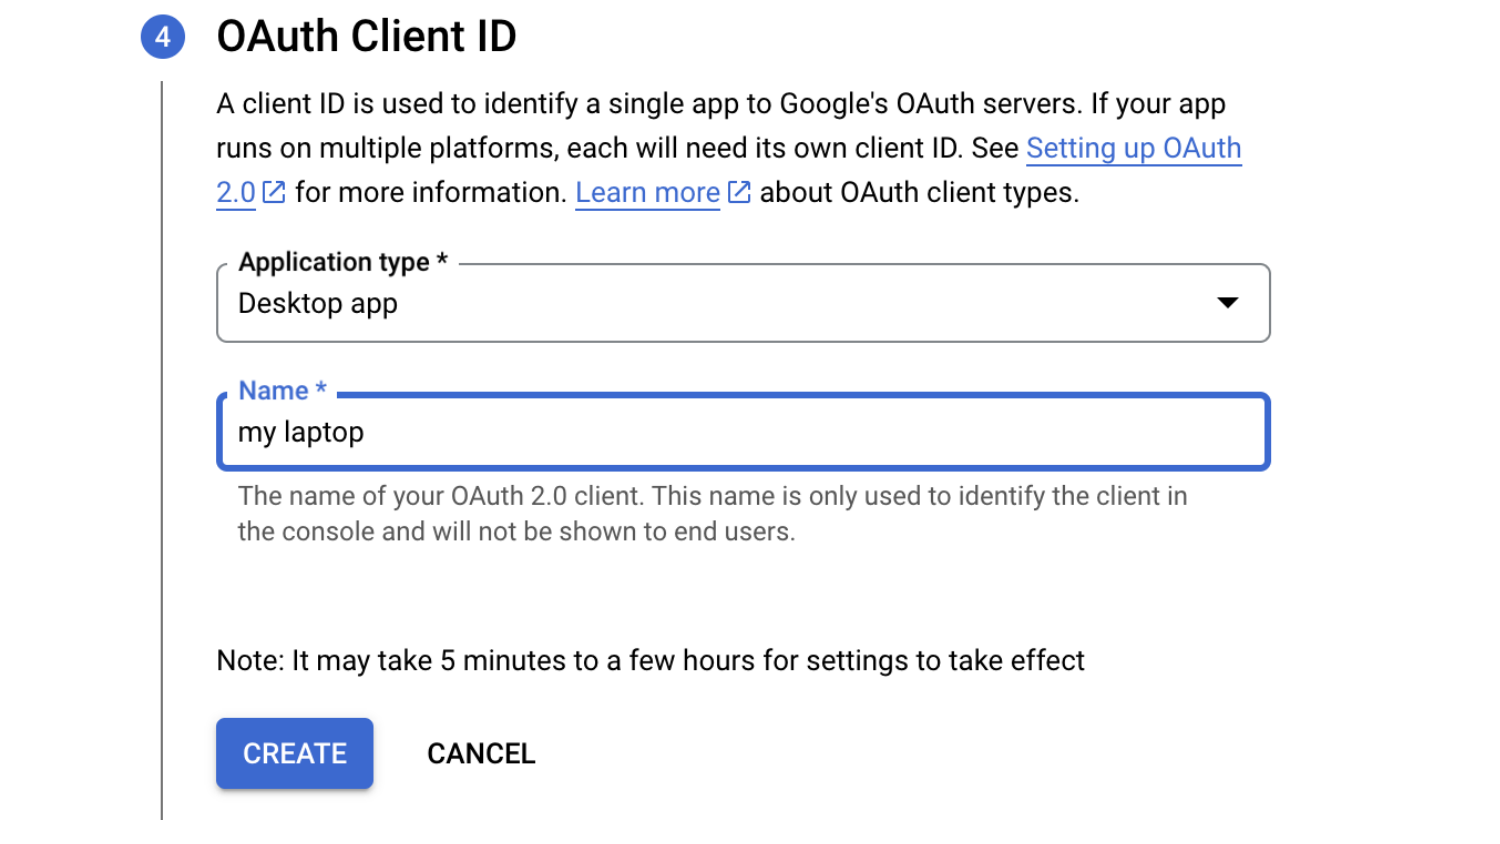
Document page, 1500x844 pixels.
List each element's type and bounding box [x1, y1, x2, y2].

picture [112, 0, 1351, 820]
